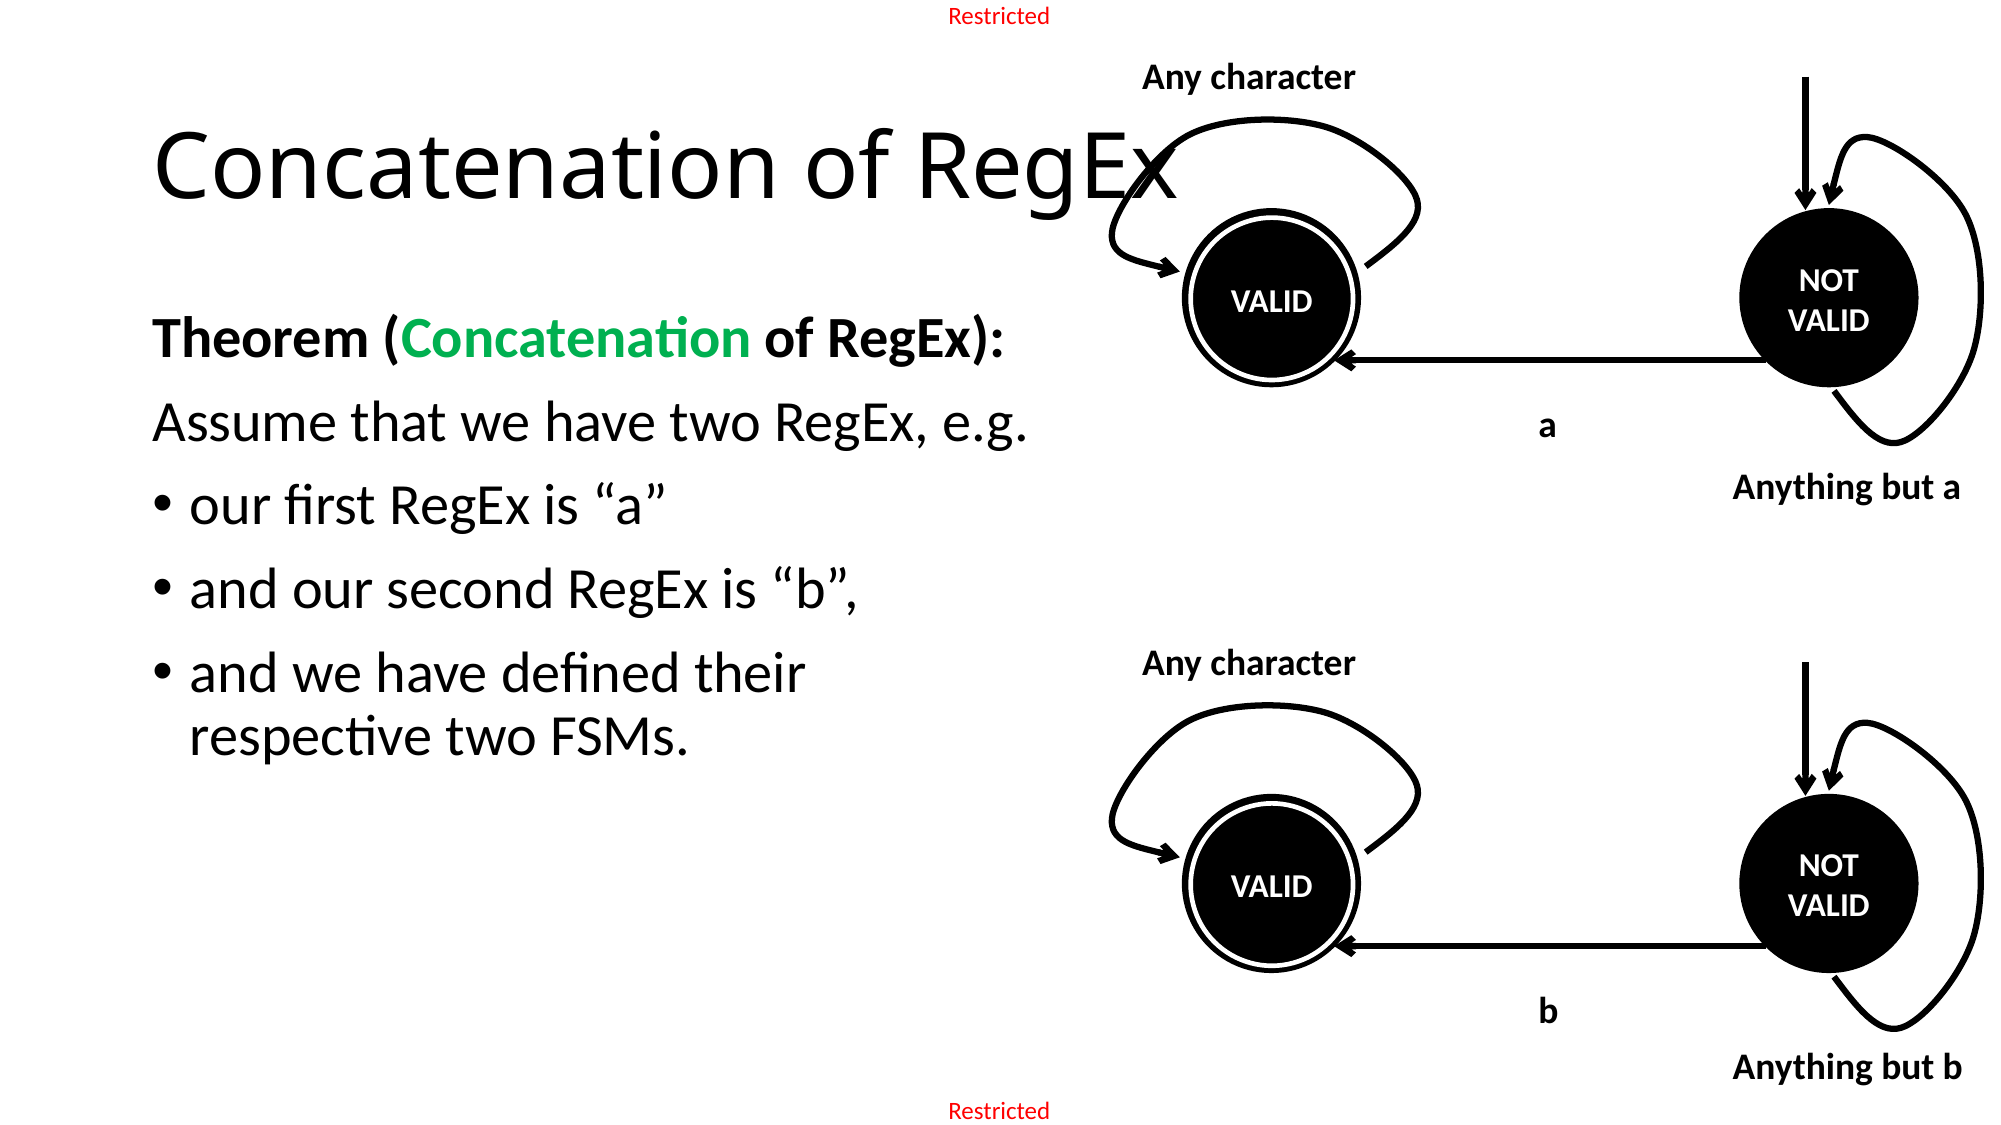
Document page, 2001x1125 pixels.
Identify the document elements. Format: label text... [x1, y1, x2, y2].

text_box VALID [1181, 267, 1362, 388]
text_box [1110, 118, 1419, 276]
list Theorem (Concatenation of RegEx): Assume that we have two RegEx, e.g. our first RegEx is “a” and our second RegEx is “b”, and we have defined their respective two FSMs. [137, 299, 1070, 1125]
text_box VALID [1181, 853, 1362, 974]
text_box [1824, 136, 1982, 445]
text_box NOT VALID [1739, 208, 1833, 388]
text_box VALID [1189, 267, 1355, 382]
text_box Any character [1127, 44, 1427, 105]
text_box Anything but a [1717, 454, 2000, 515]
text_box VALID [1189, 853, 1355, 967]
text_box a [1523, 392, 1616, 453]
text_box [1110, 704, 1419, 862]
text_box NOT VALID [1739, 793, 1833, 974]
text_box b [1523, 978, 1616, 1039]
title Concatenation of RegEx [137, 59, 1863, 278]
text_box [1824, 721, 1982, 1030]
text_box Any character [1127, 630, 1427, 690]
text_box Anything but b [1717, 1034, 2000, 1095]
